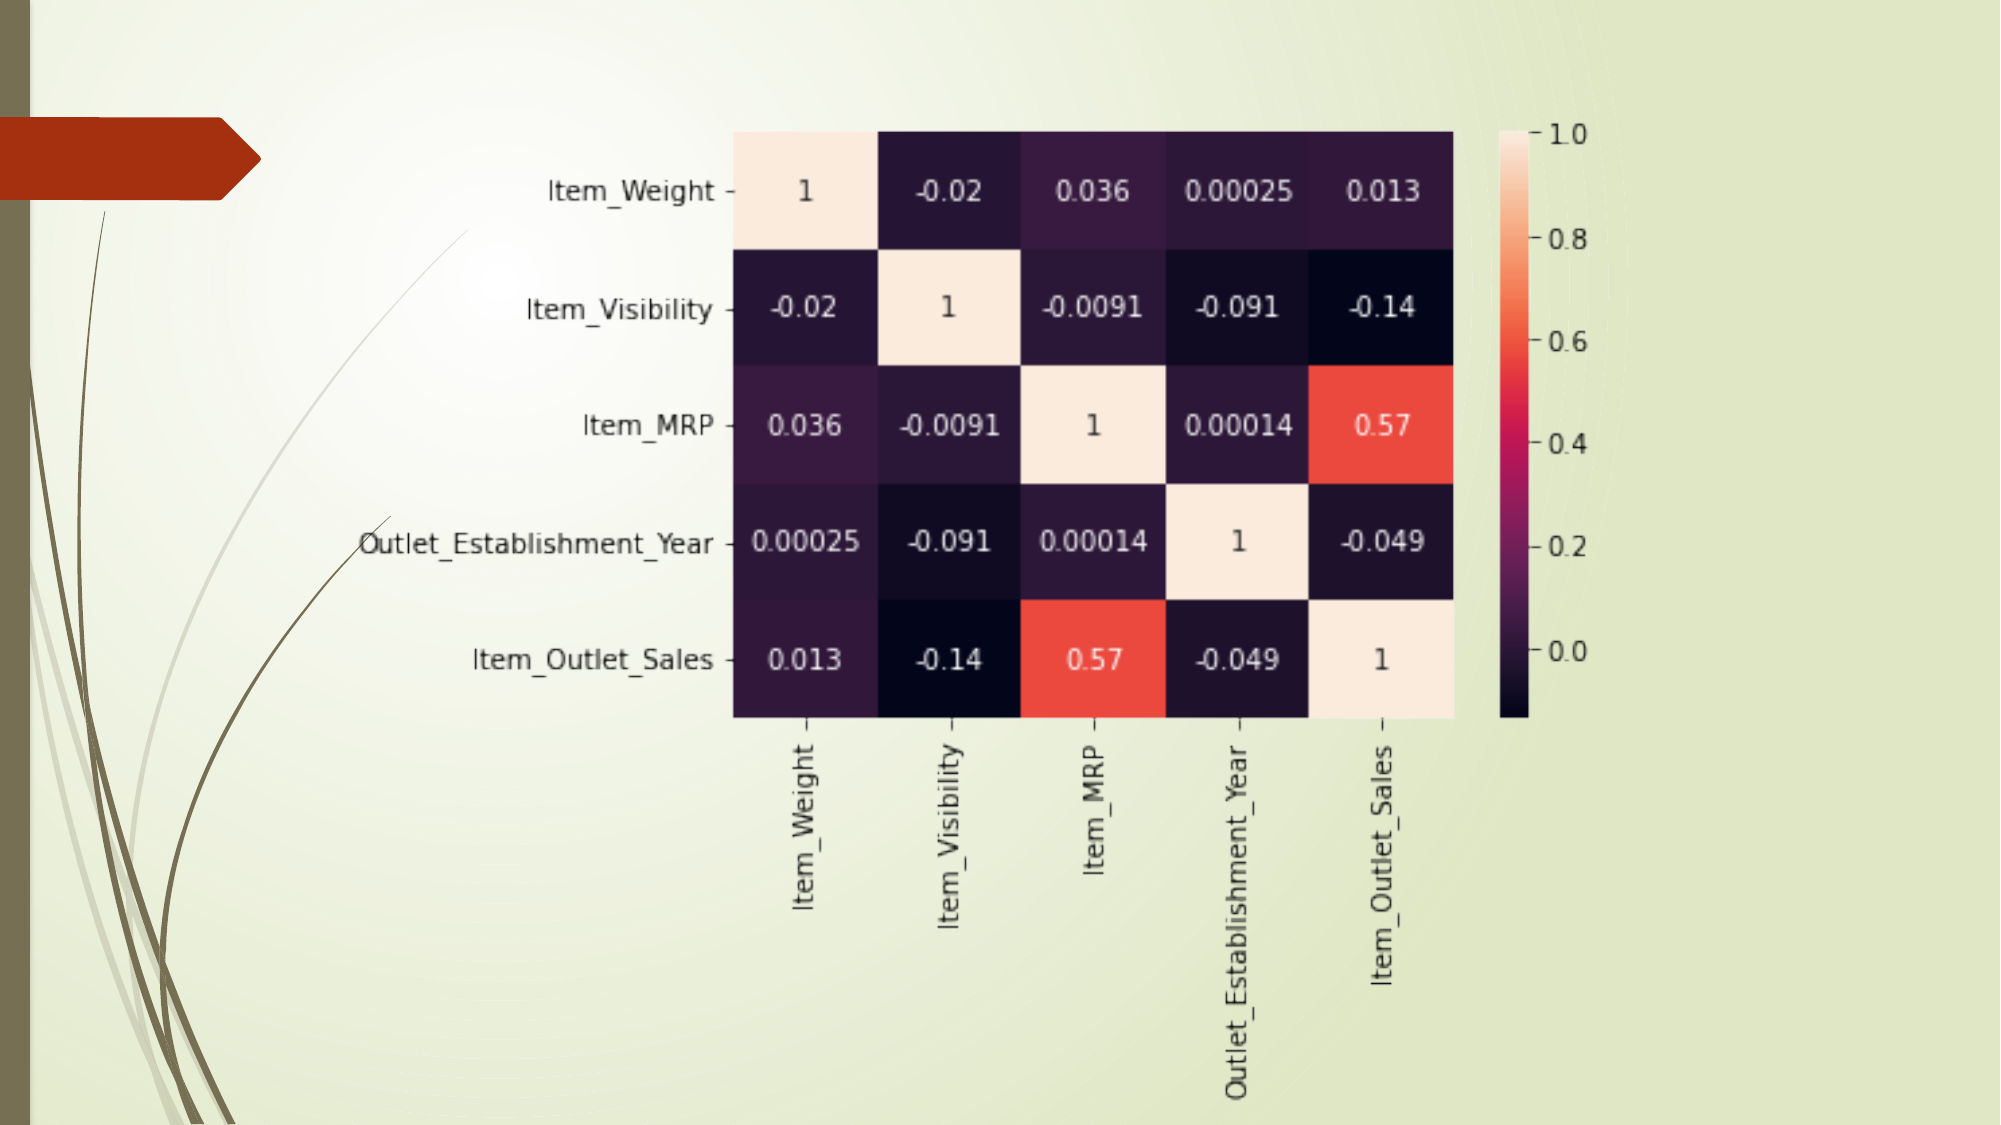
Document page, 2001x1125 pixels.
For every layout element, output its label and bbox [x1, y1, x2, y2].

list [337, 105, 1608, 1115]
